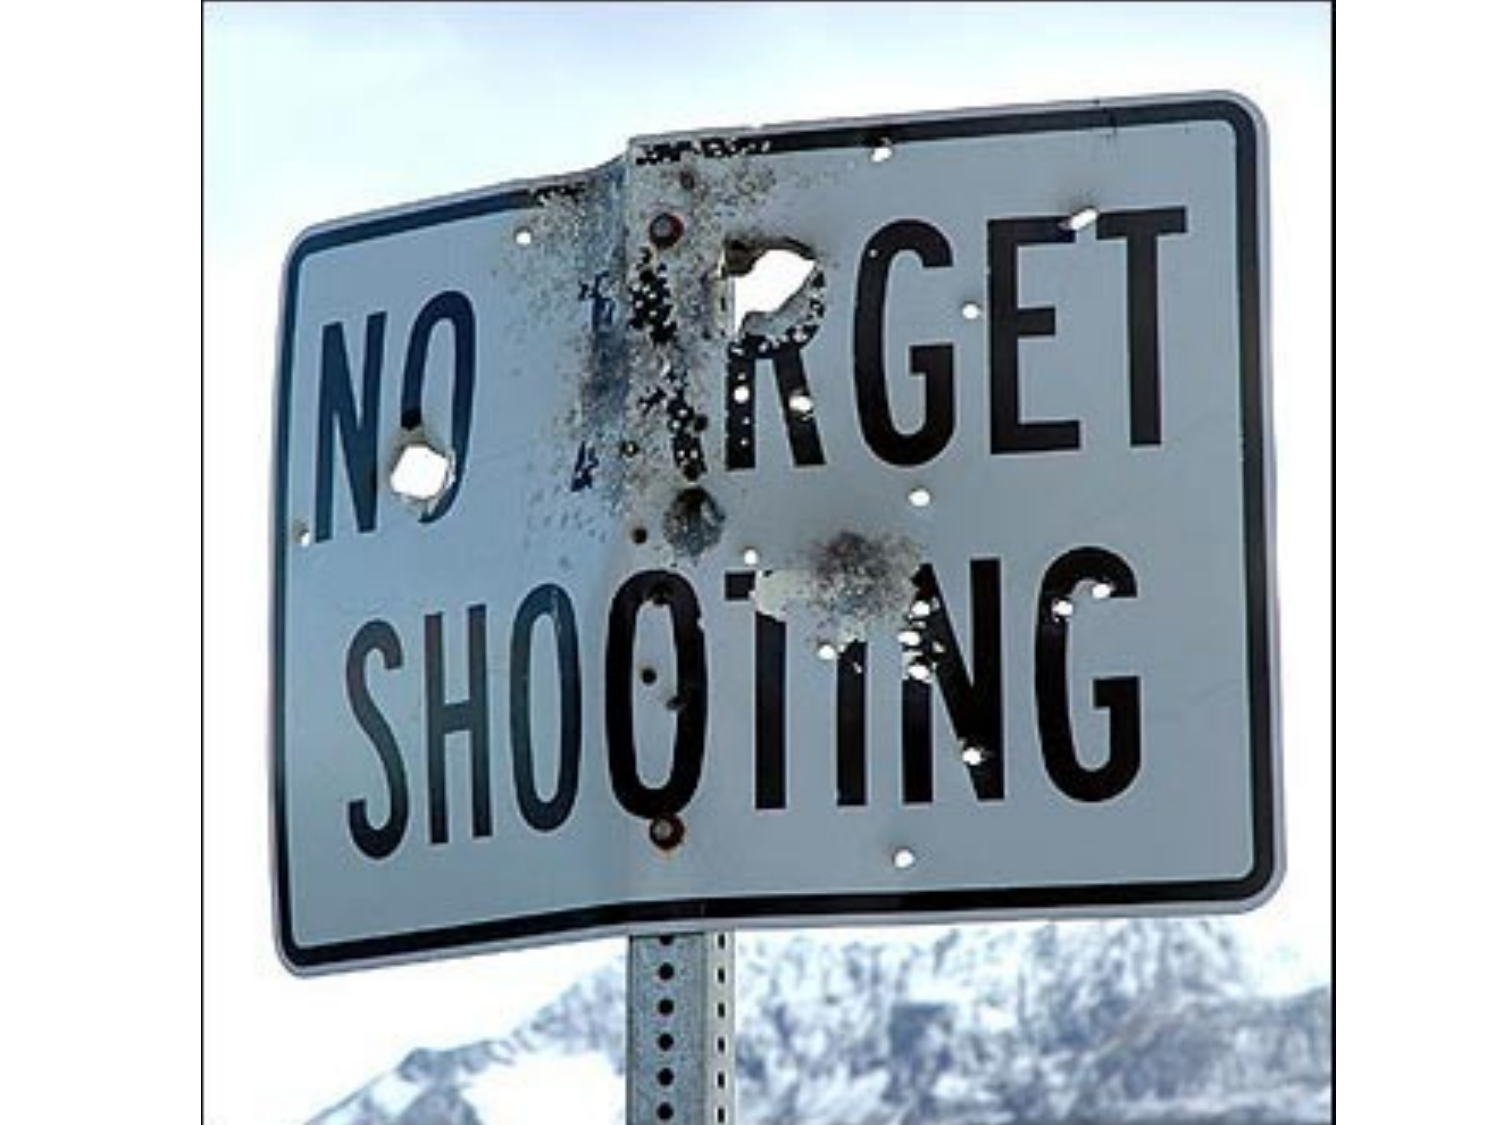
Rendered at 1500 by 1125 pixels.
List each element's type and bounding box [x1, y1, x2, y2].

picture [201, 0, 1336, 1125]
